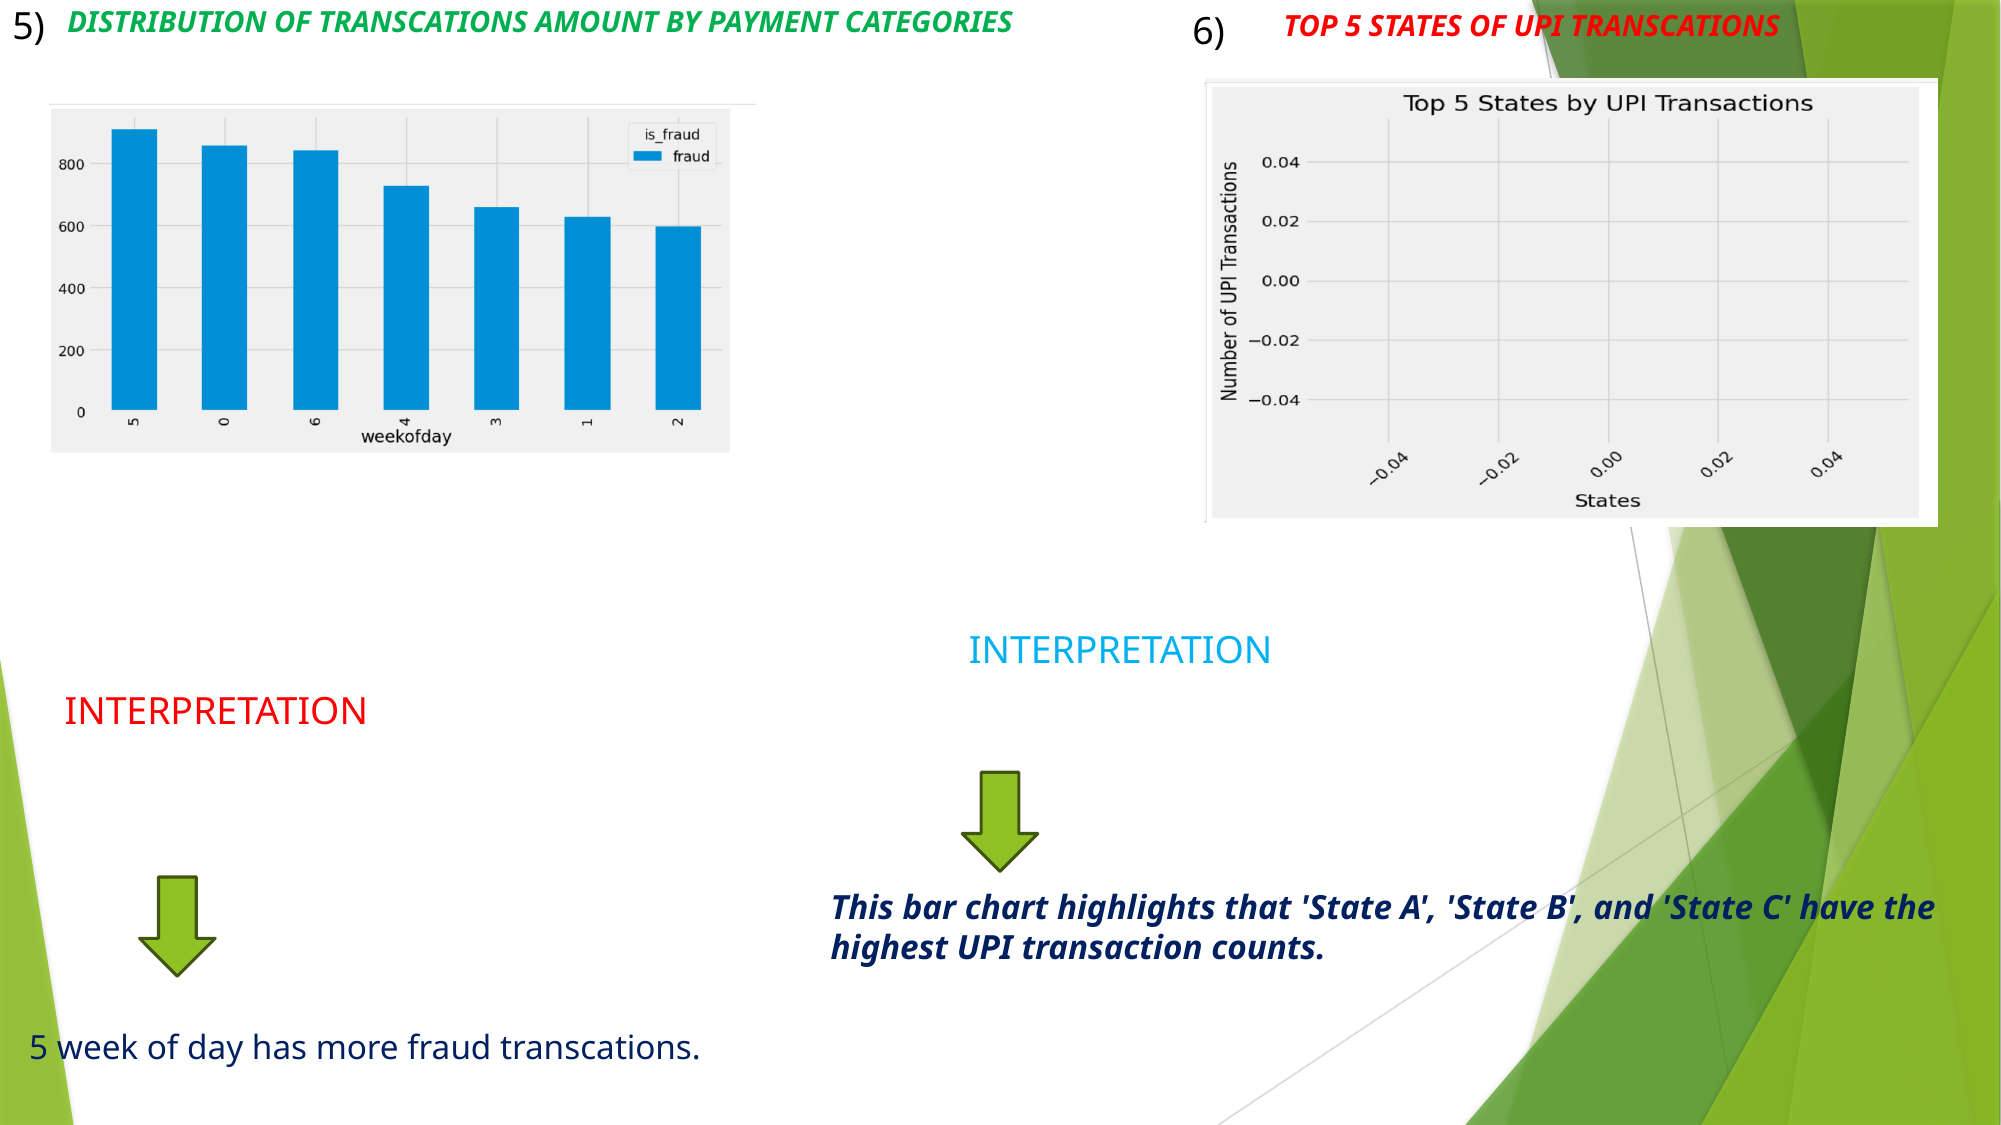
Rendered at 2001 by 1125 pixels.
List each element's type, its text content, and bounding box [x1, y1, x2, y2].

text_box INTERPRETATION [954, 618, 2000, 679]
picture [1204, 77, 1939, 528]
text_box 5 week of day has more fraud transcations. [14, 1018, 1195, 1074]
text_box This bar chart highlights that 'State A', 'State B', and 'State C' have the highest UPI transaction counts. [815, 878, 2000, 974]
text_box [960, 770, 1040, 873]
text_box INTERPRETATION [49, 679, 548, 740]
text_box [138, 875, 217, 978]
title DISTRIBUTION OF TRANSCATIONS AMOUNT BY PAYMENT CATEGORIES [52, 0, 2000, 212]
text_box 6) [1177, 0, 1269, 60]
text_box TOP 5 STATES OF UPI TRANSCATIONS [1269, 0, 2000, 50]
picture [49, 103, 756, 459]
text_box 5) [0, 0, 102, 55]
